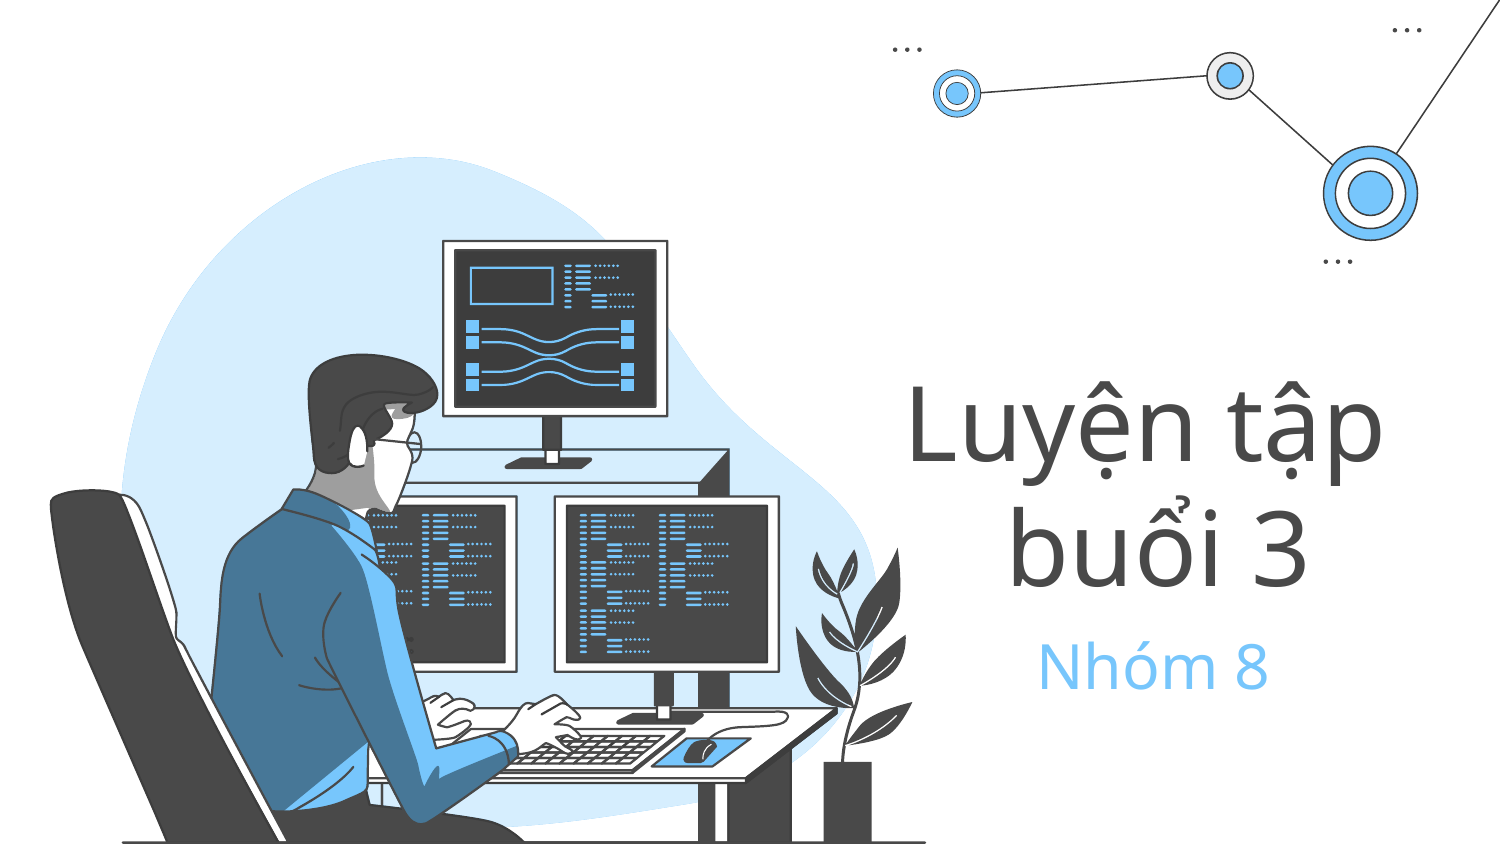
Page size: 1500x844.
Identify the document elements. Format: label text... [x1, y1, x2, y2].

title Luyện tập buổi 3 [932, 328, 1484, 623]
subtitle Nhóm 8 [932, 612, 1286, 760]
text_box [49, 157, 927, 844]
